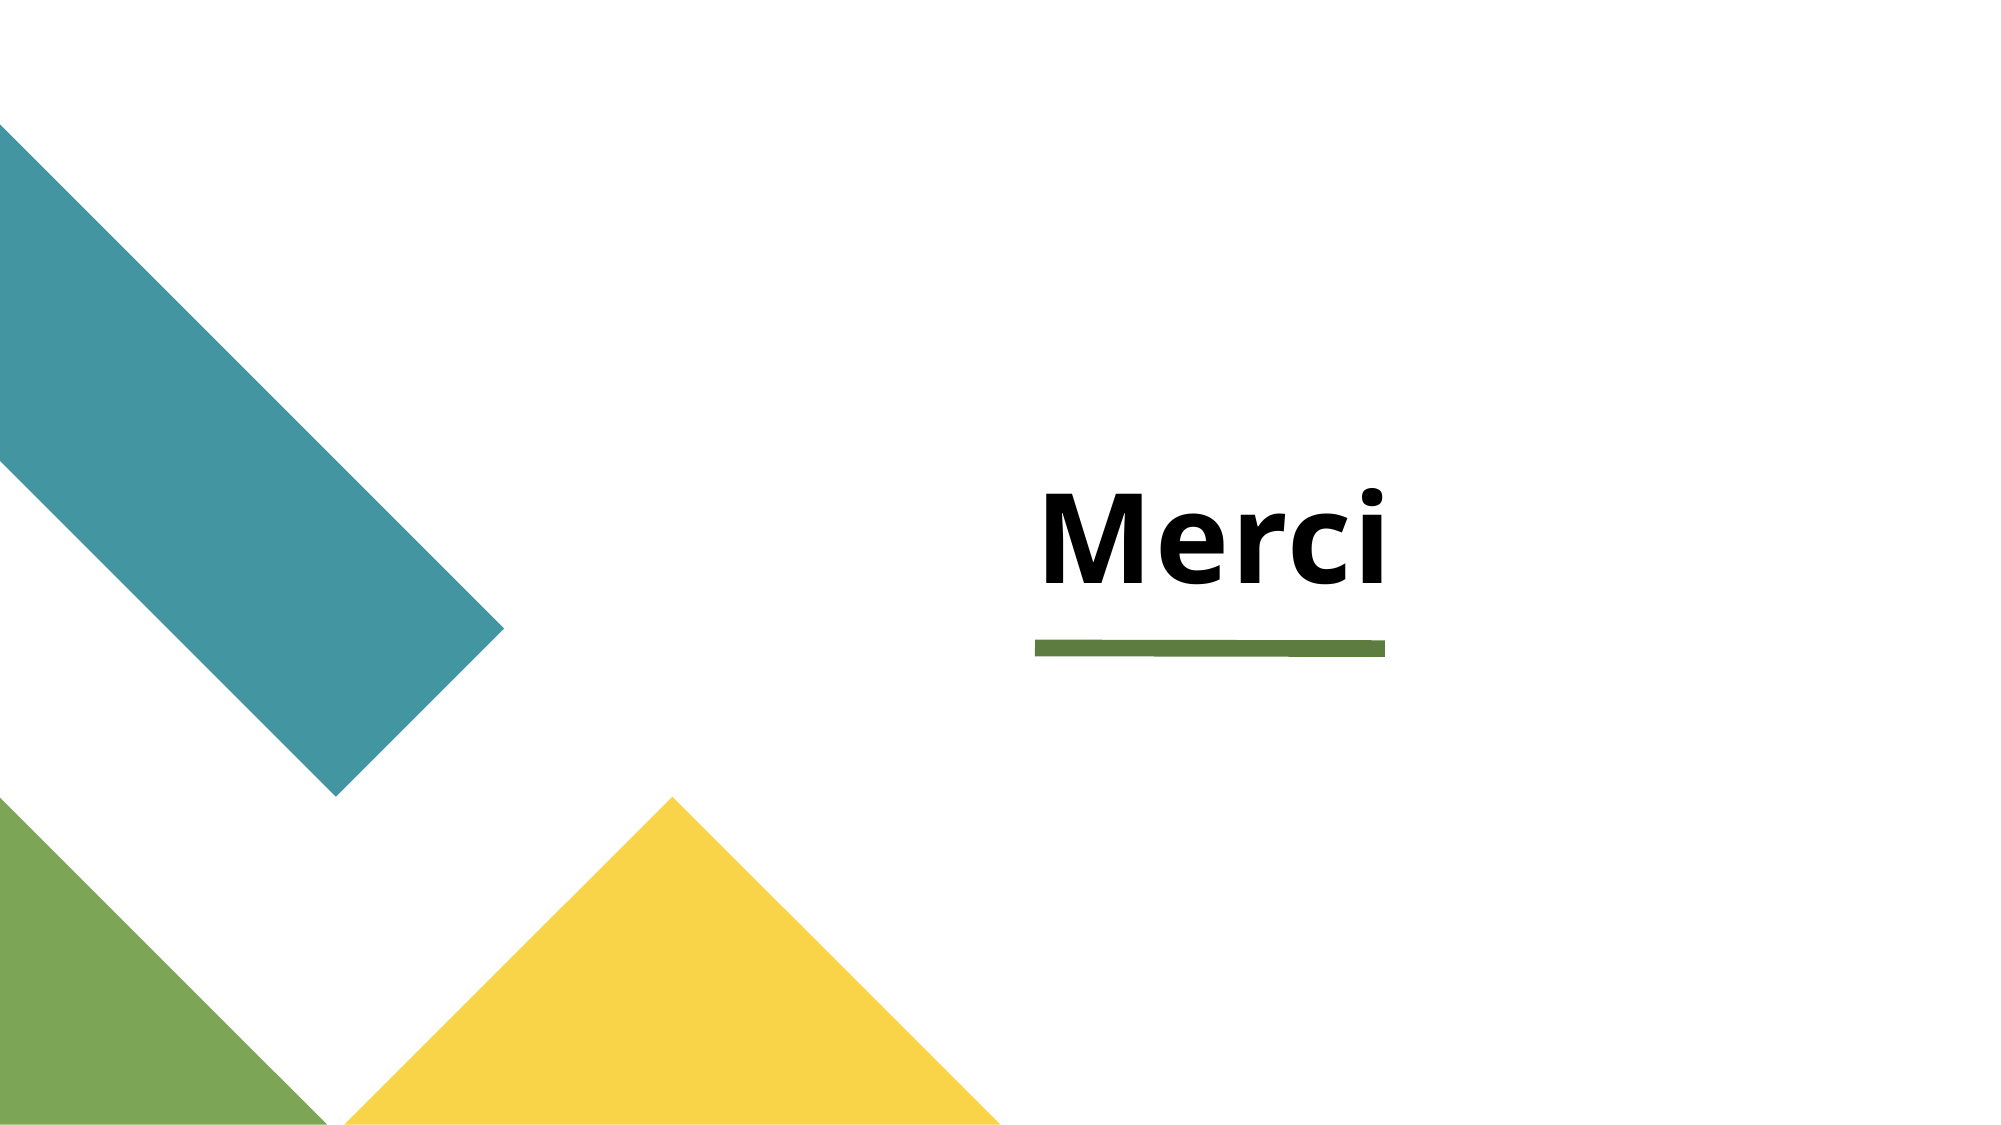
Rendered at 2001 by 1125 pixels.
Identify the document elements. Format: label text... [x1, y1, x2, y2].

title Merci [1035, 67, 1936, 608]
